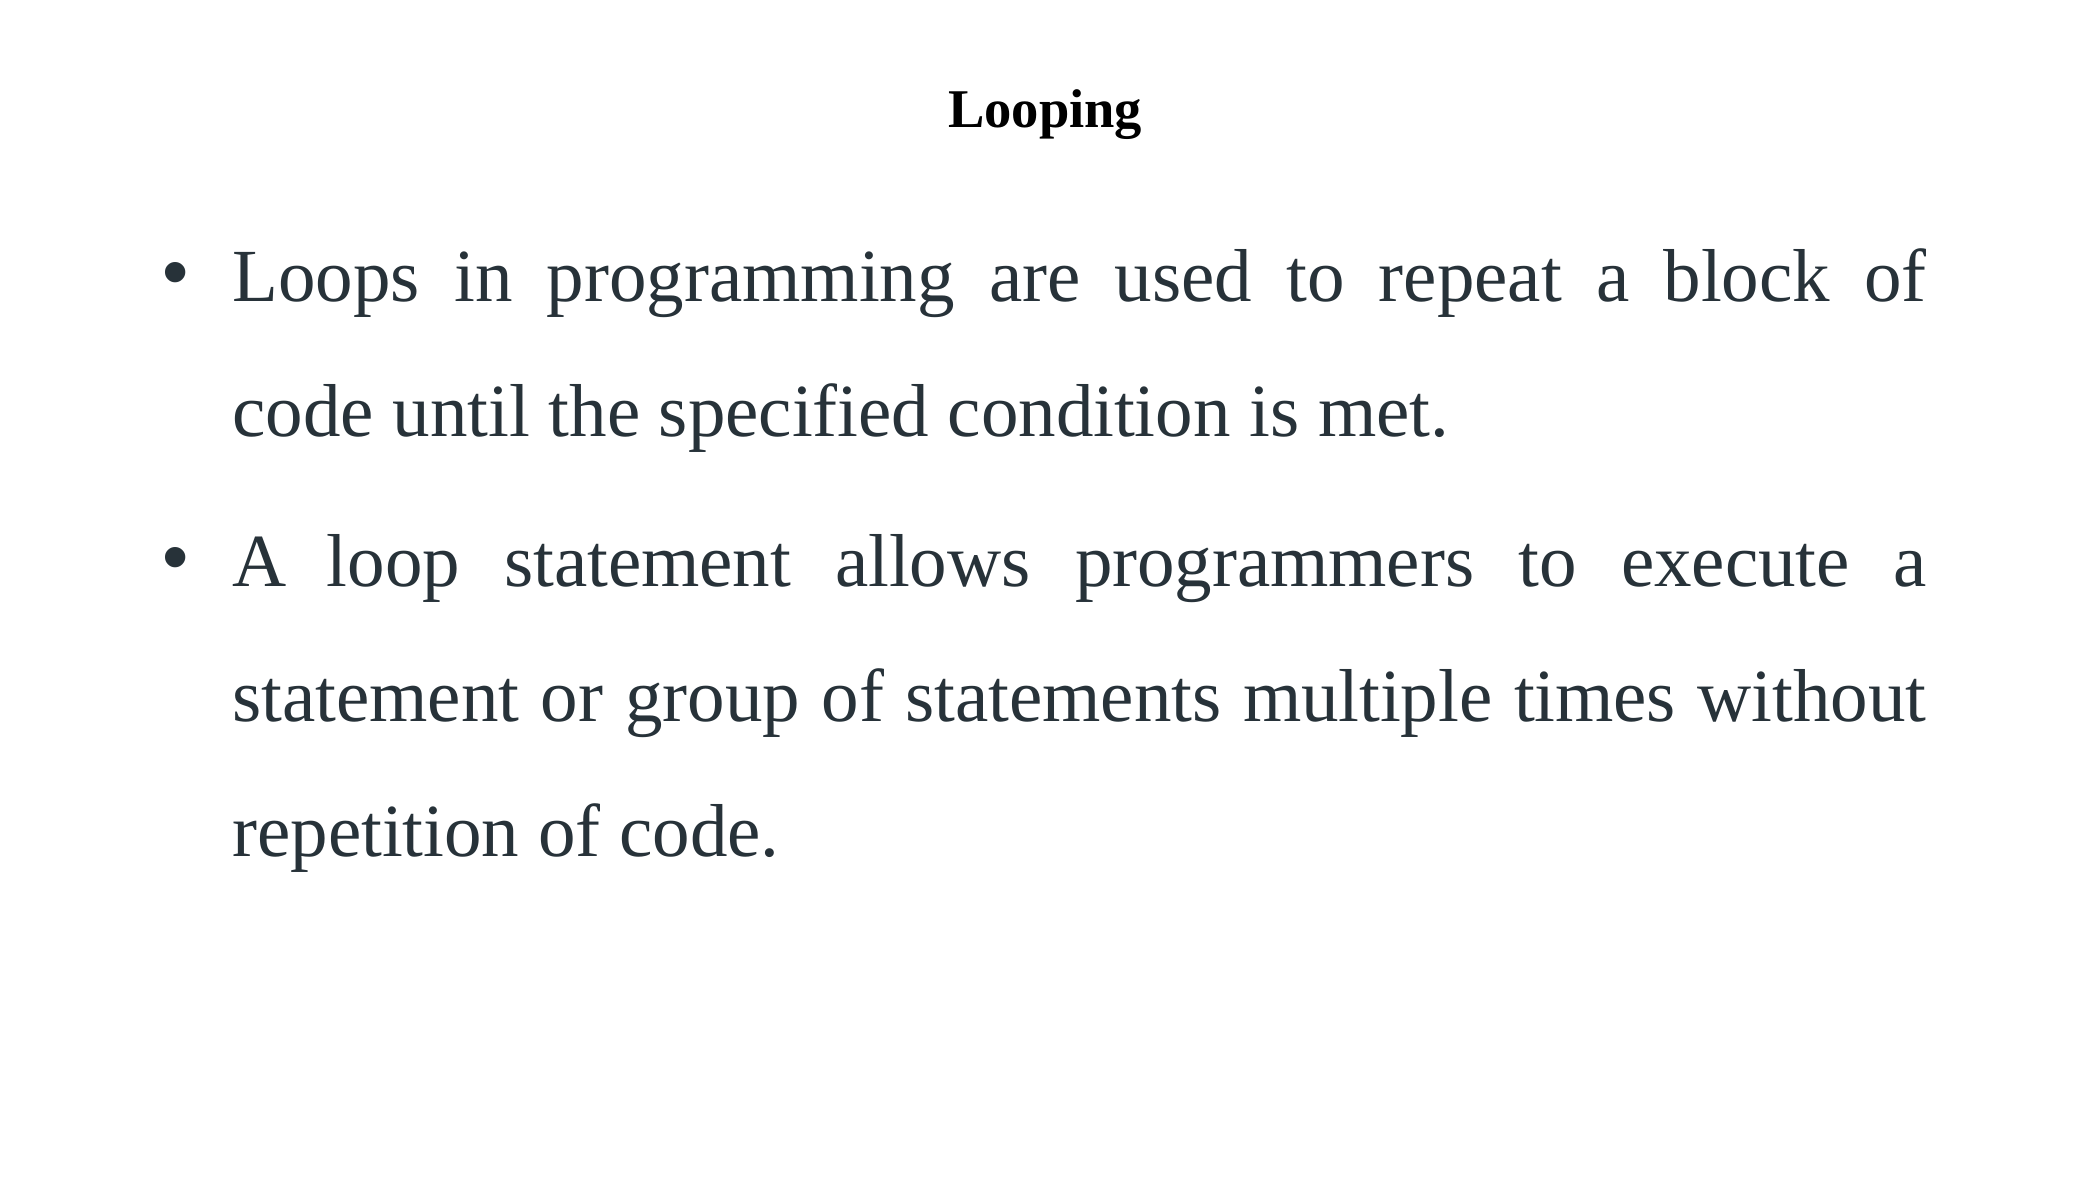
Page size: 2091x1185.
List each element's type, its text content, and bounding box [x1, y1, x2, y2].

title Looping [143, 63, 1948, 149]
list Loops in programming are used to repeat a block of code until the specified condition is met. A loop statement allows programmers to execute a statement or group of statements multiple times without repetition of code. [143, 172, 1948, 1067]
